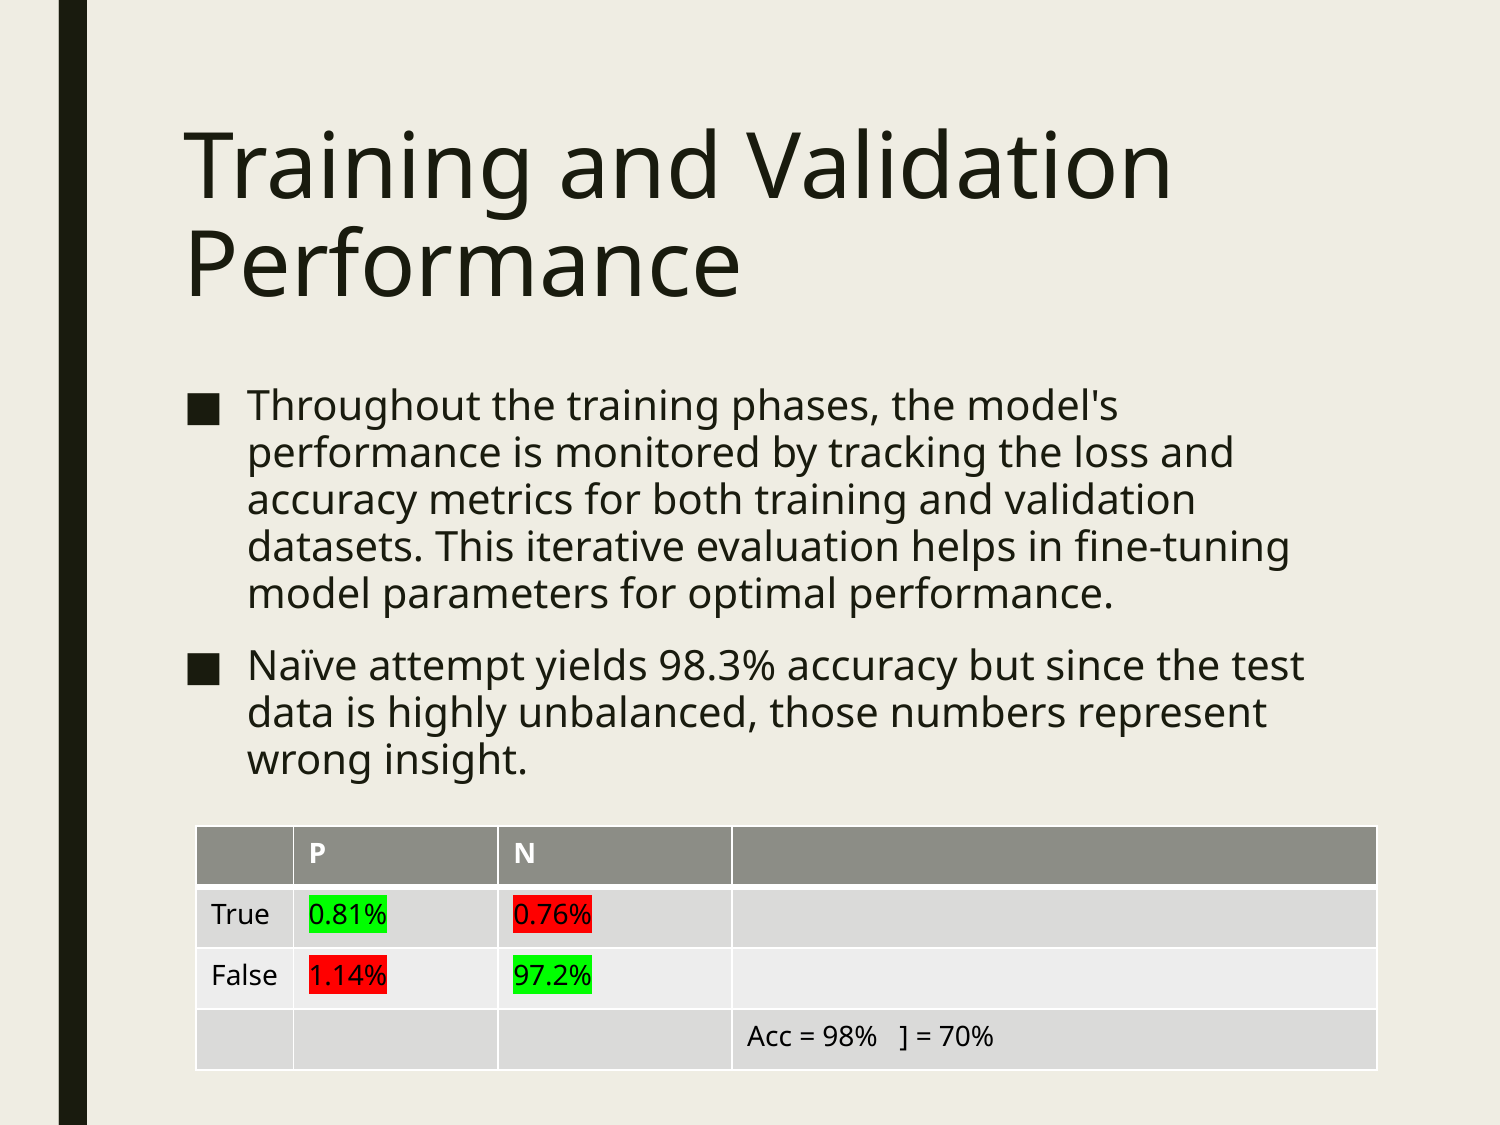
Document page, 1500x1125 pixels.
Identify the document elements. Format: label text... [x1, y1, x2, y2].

title Training and Validation Performance [168, 112, 1351, 357]
list Throughout the training phases, the model's performance is monitored by tracking the loss and accuracy metrics for both training and validation datasets. This iterative evaluation helps in fine-tuning model parameters for optimal performance. Naïve attempt yields 98.3% accuracy but since the test data is highly unbalanced, those numbers represent wrong insight. [168, 375, 1351, 769]
